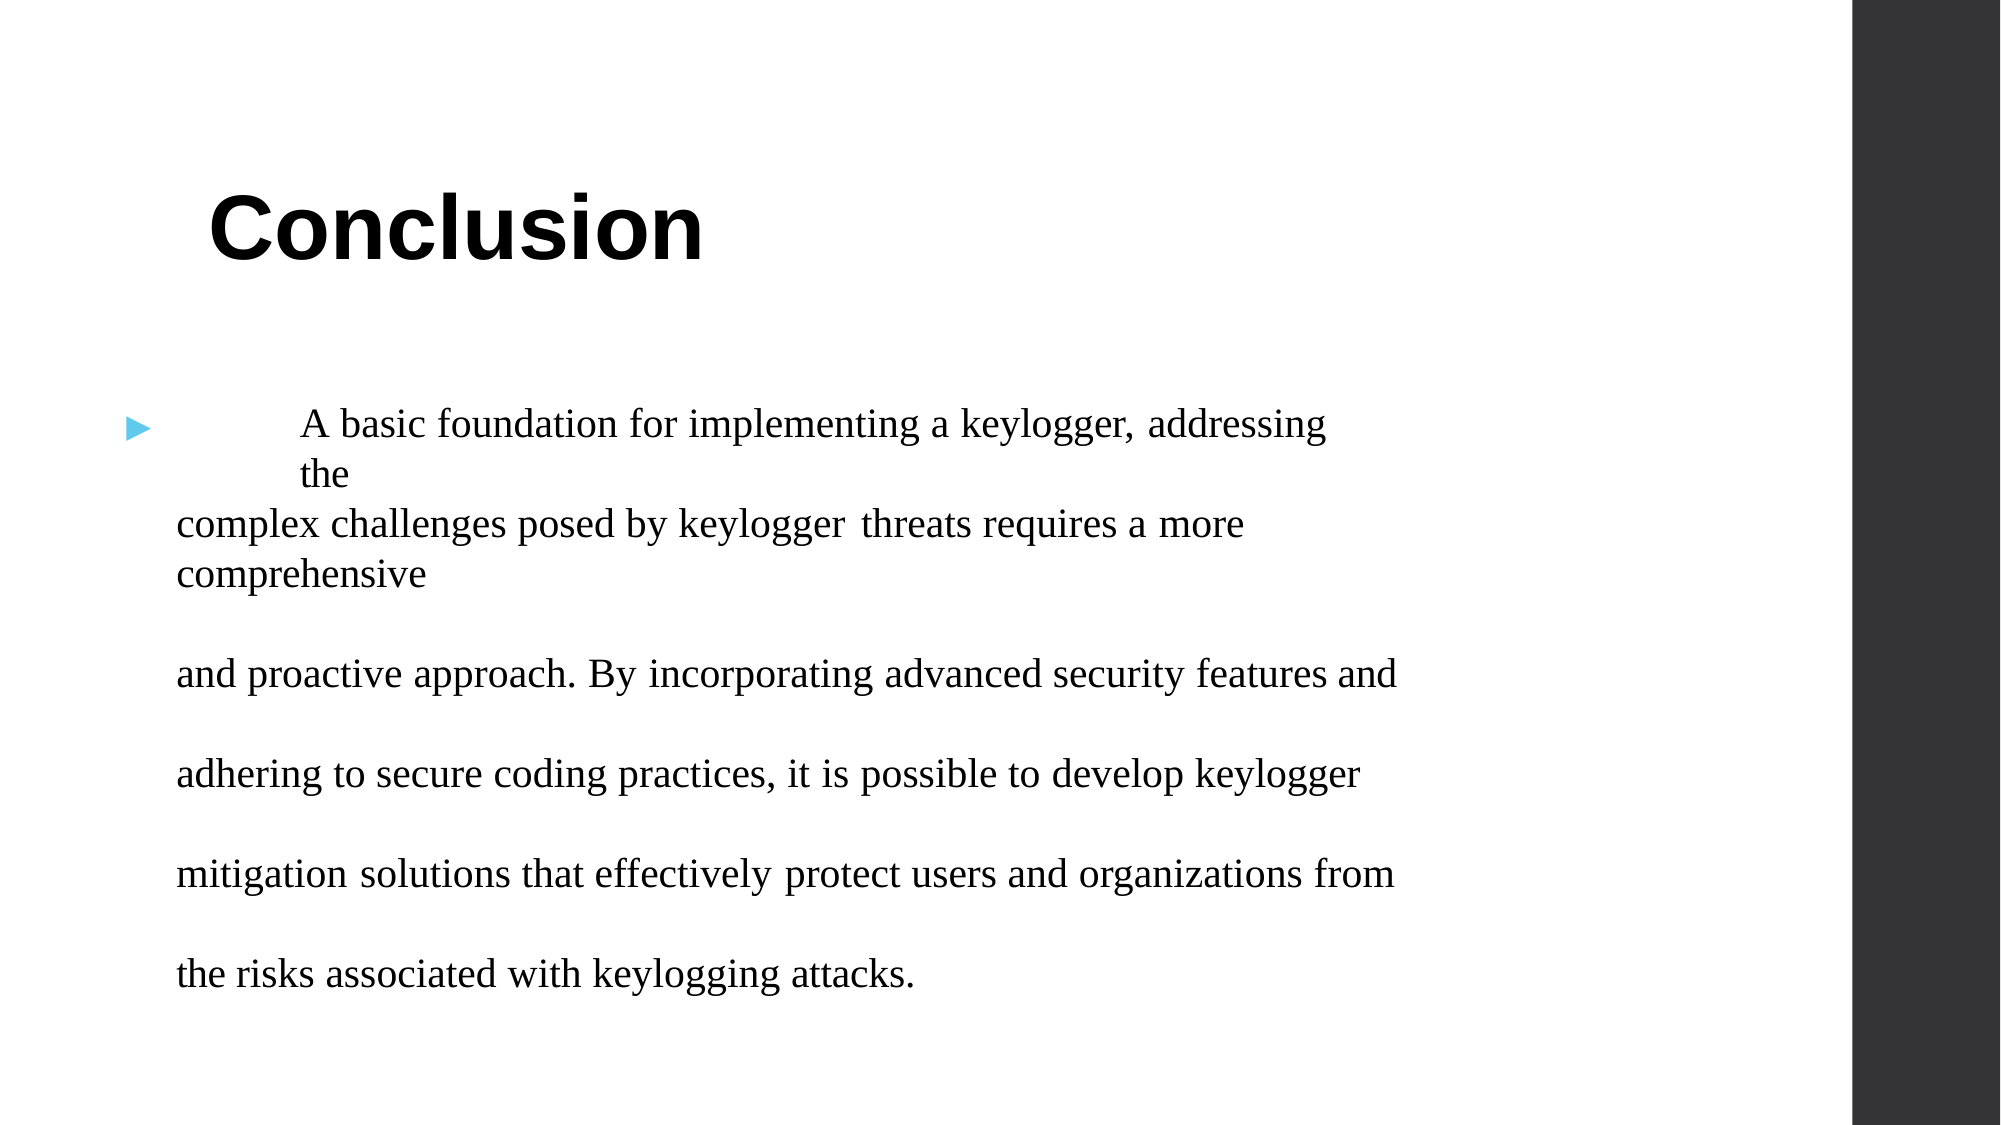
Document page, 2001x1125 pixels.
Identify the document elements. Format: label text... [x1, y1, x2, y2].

title Conclusion [206, 86, 1797, 278]
text_box ▶ [124, 402, 158, 444]
text_box A basic foundation for implementing a keylogger, addressing the [297, 393, 1381, 493]
text_box complex challenges posed by keylogger threats requires a more comprehensive and proactive approach. By incorporating advanced security features and adhering to secure coding practices, it is possible to develop keylogger mitigation solutions that effectively protect users and organizations from the risks associated with keylogging attacks. [174, 493, 1497, 997]
